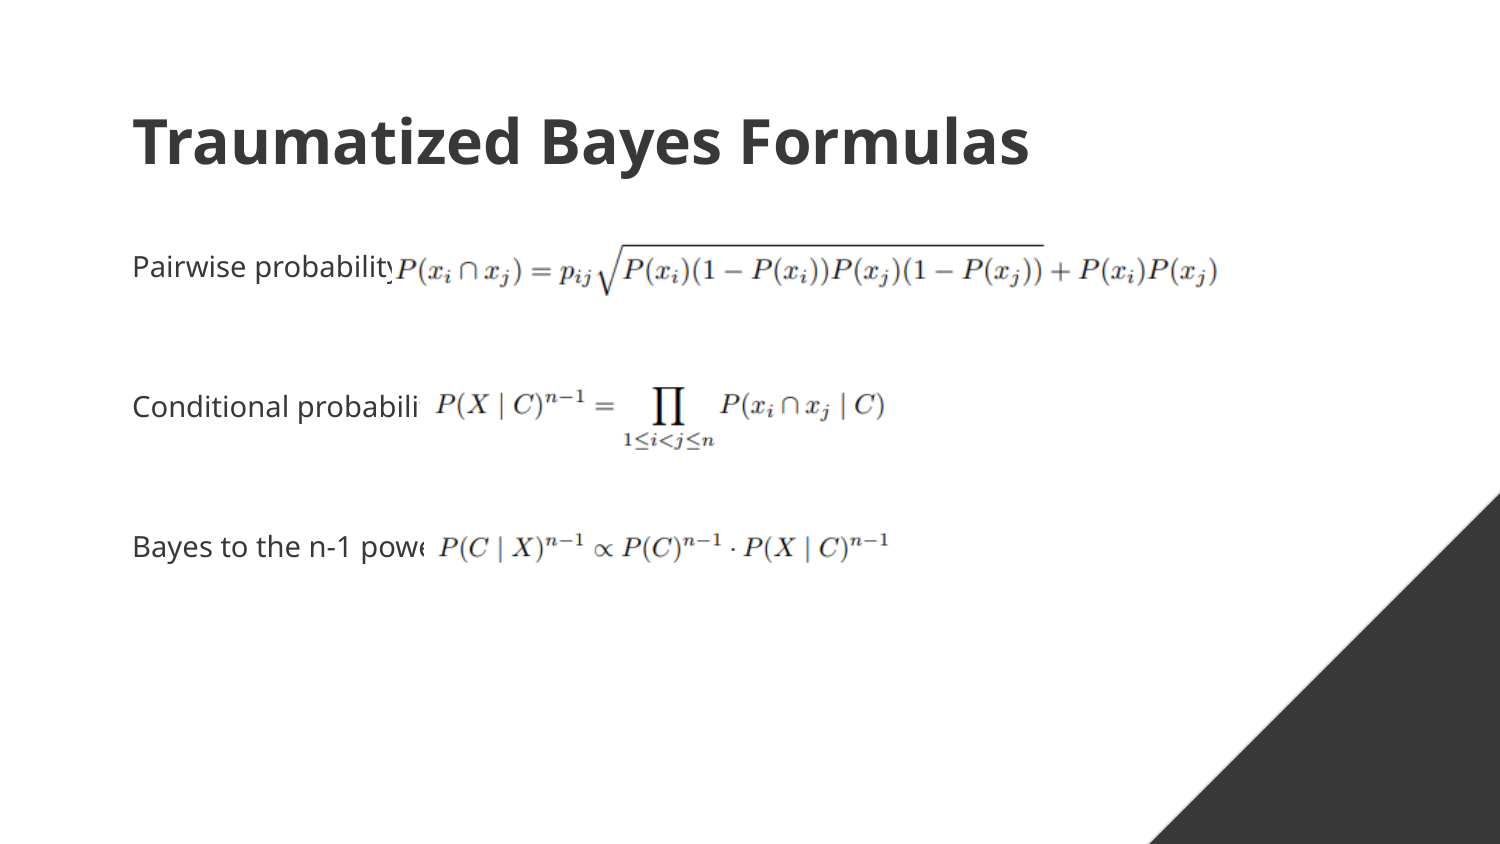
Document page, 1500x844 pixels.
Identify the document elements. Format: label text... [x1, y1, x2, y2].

picture [423, 510, 908, 589]
picture [420, 366, 912, 469]
picture [391, 223, 1231, 318]
title Traumatized Bayes Formulas [116, 87, 1231, 174]
list Pairwise probability: Conditional probability: Bayes to the n-1 power: [116, 233, 1114, 769]
